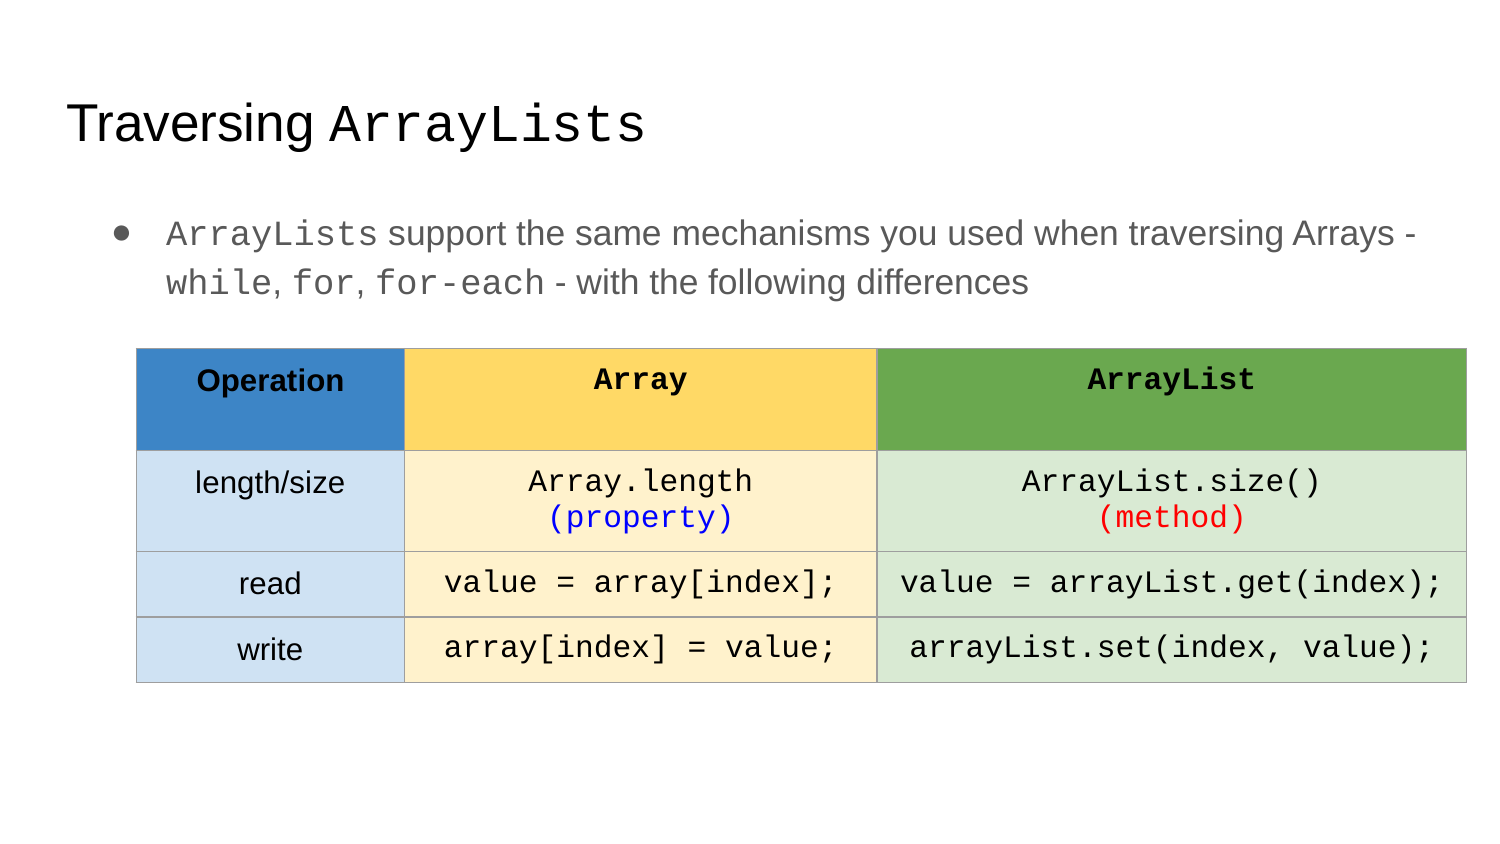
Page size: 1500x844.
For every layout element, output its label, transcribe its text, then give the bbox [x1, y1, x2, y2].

table_cell length/size [137, 451, 404, 551]
table_cell ArrayList.size() (method) [878, 451, 1466, 551]
title Traversing ArrayLists [51, 72, 1449, 167]
table_header Operation [137, 349, 404, 450]
table_cell Array.length (property) [405, 451, 876, 551]
table_cell value = array[index]; [405, 552, 876, 616]
table_cell write [137, 618, 404, 682]
list ArrayLists support the same mechanisms you used when traversing Arrays - while, for, for-each - with the following differences [76, 189, 1474, 335]
table_cell read [137, 552, 404, 616]
table_header ArrayList [878, 349, 1466, 450]
table_header Array [405, 349, 876, 450]
table_cell value = arrayList.get(index); [878, 552, 1466, 616]
table_cell arrayList.set(index, value); [878, 618, 1466, 682]
table_cell array[index] = value; [405, 618, 876, 682]
